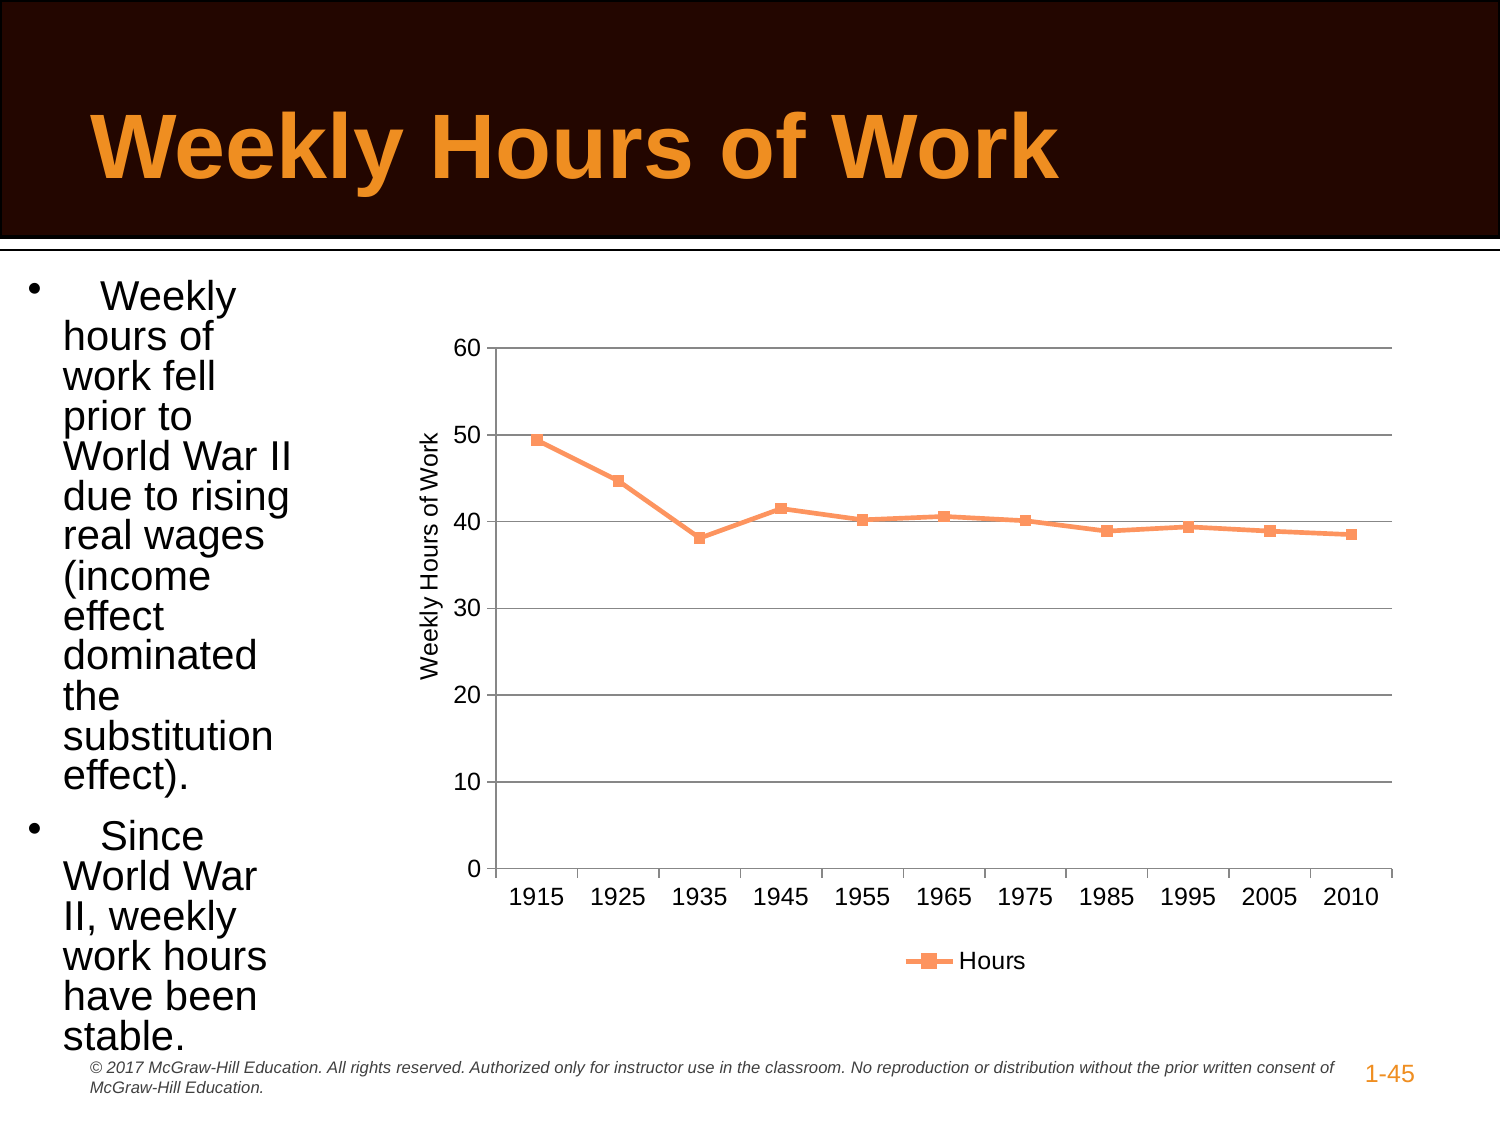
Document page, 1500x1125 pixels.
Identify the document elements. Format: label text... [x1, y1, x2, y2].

chart [390, 305, 1409, 990]
title Weekly Hours of Work [75, 48, 1425, 236]
text_box Weekly hours of work fell prior to World War II due to rising real wages (income effect dominated the substitution effect). Since World War II, weekly work hours have been stable. [12, 270, 317, 1067]
